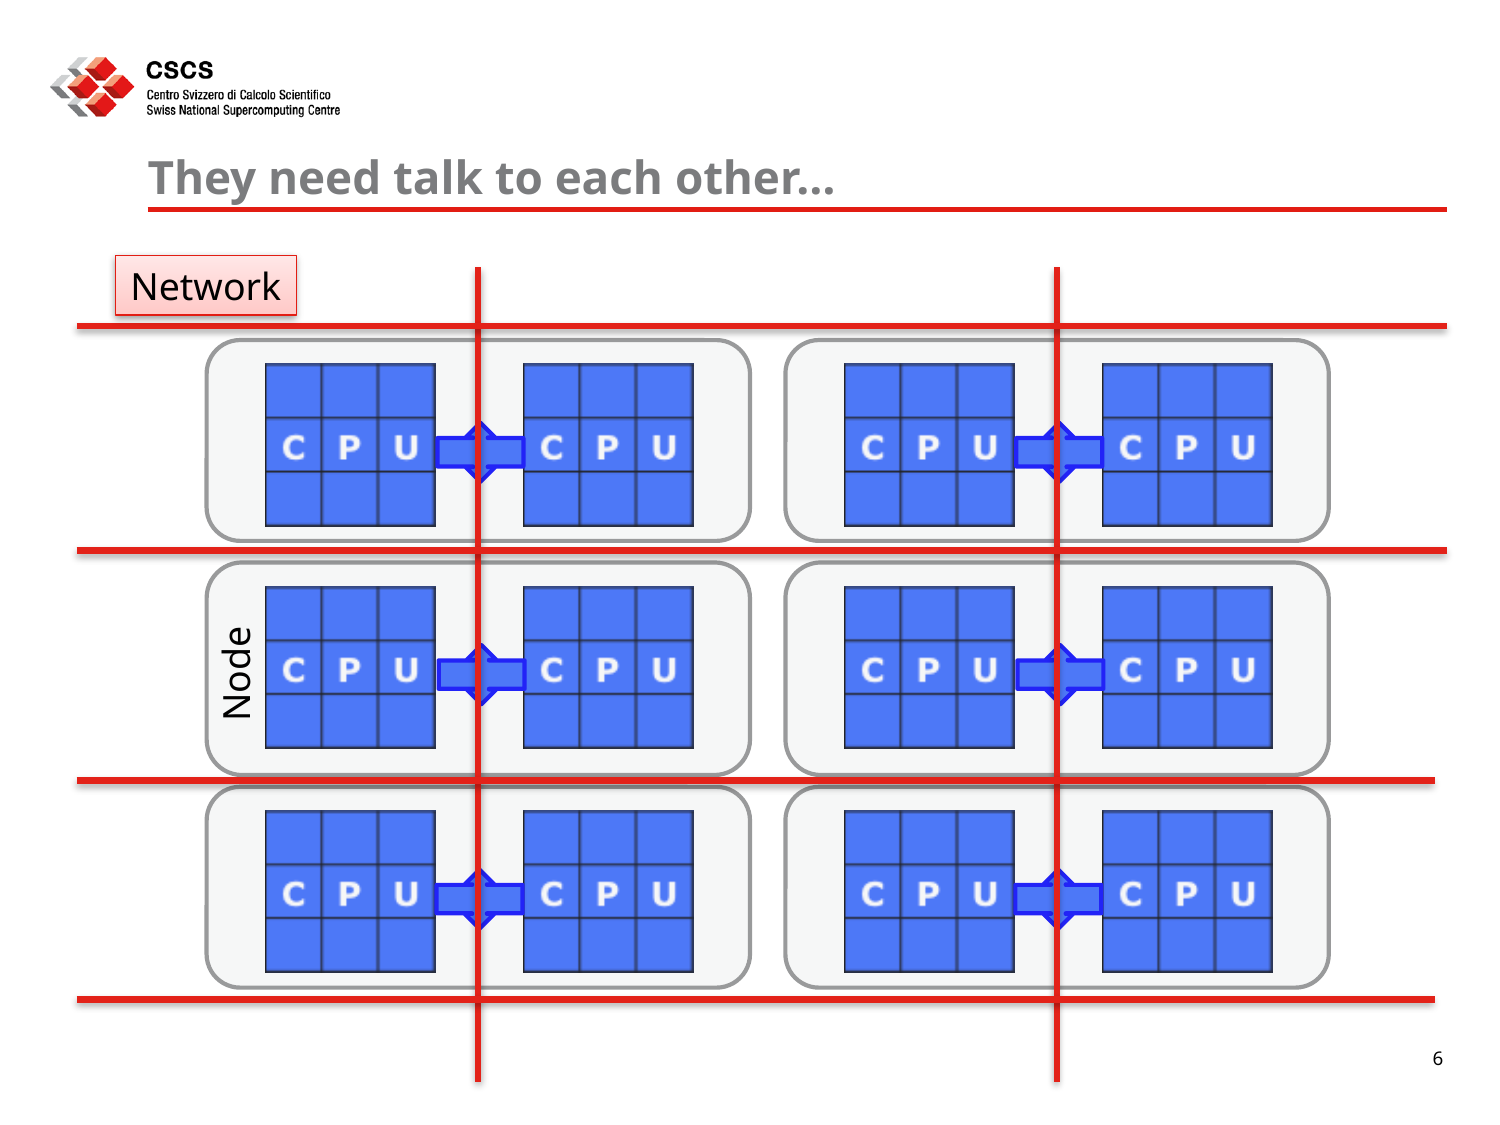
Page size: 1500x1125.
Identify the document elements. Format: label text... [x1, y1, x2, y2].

text_box [487, 338, 753, 543]
text_box [783, 563, 1049, 776]
picture [1101, 810, 1273, 974]
picture [1101, 585, 1273, 749]
picture [265, 810, 436, 974]
picture [523, 810, 694, 974]
picture [265, 585, 436, 749]
text_box [783, 338, 1049, 543]
picture [523, 585, 694, 749]
text_box Network [115, 255, 297, 316]
text_box [1064, 793, 1331, 990]
picture [844, 810, 1015, 974]
text_box [204, 563, 470, 776]
text_box [1064, 338, 1331, 543]
picture [265, 363, 436, 527]
title They need talk to each other… [147, 149, 1447, 233]
text_box [487, 793, 753, 990]
picture [44, 51, 346, 123]
text_box [1064, 563, 1331, 776]
picture [523, 363, 694, 527]
text_box [783, 793, 1049, 990]
picture [844, 585, 1015, 749]
text_box [204, 338, 470, 543]
slide_number 6 [1316, 1046, 1444, 1083]
picture [1101, 363, 1273, 527]
text_box [487, 563, 753, 776]
text_box Node [205, 611, 260, 737]
text_box [204, 793, 470, 990]
picture [844, 363, 1015, 527]
